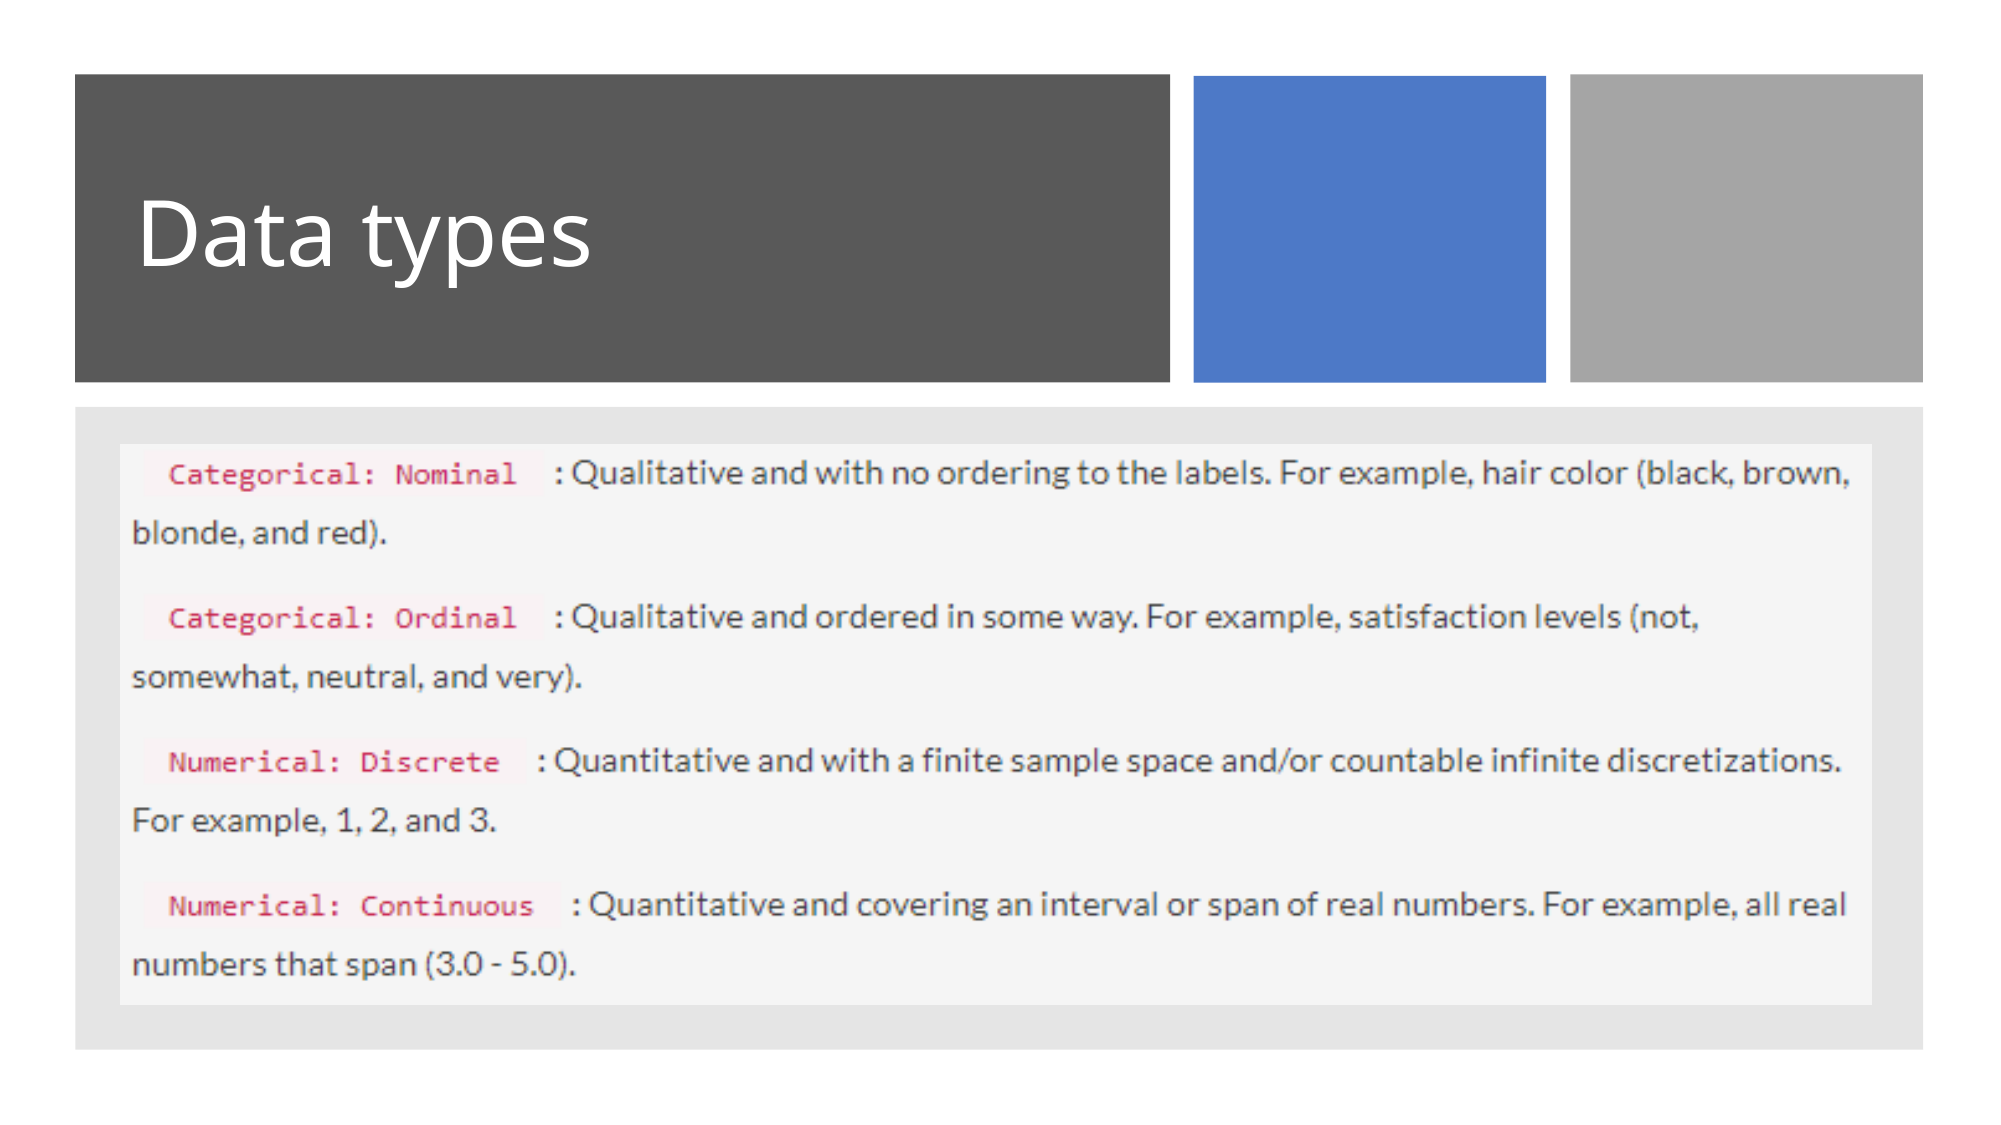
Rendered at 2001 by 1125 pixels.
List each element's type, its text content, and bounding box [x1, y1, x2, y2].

picture [119, 444, 1872, 1005]
text_box [1193, 75, 1547, 384]
title Data types [120, 120, 1119, 354]
text_box [1569, 73, 1924, 383]
text_box [74, 73, 1171, 383]
text_box [74, 406, 1924, 1051]
